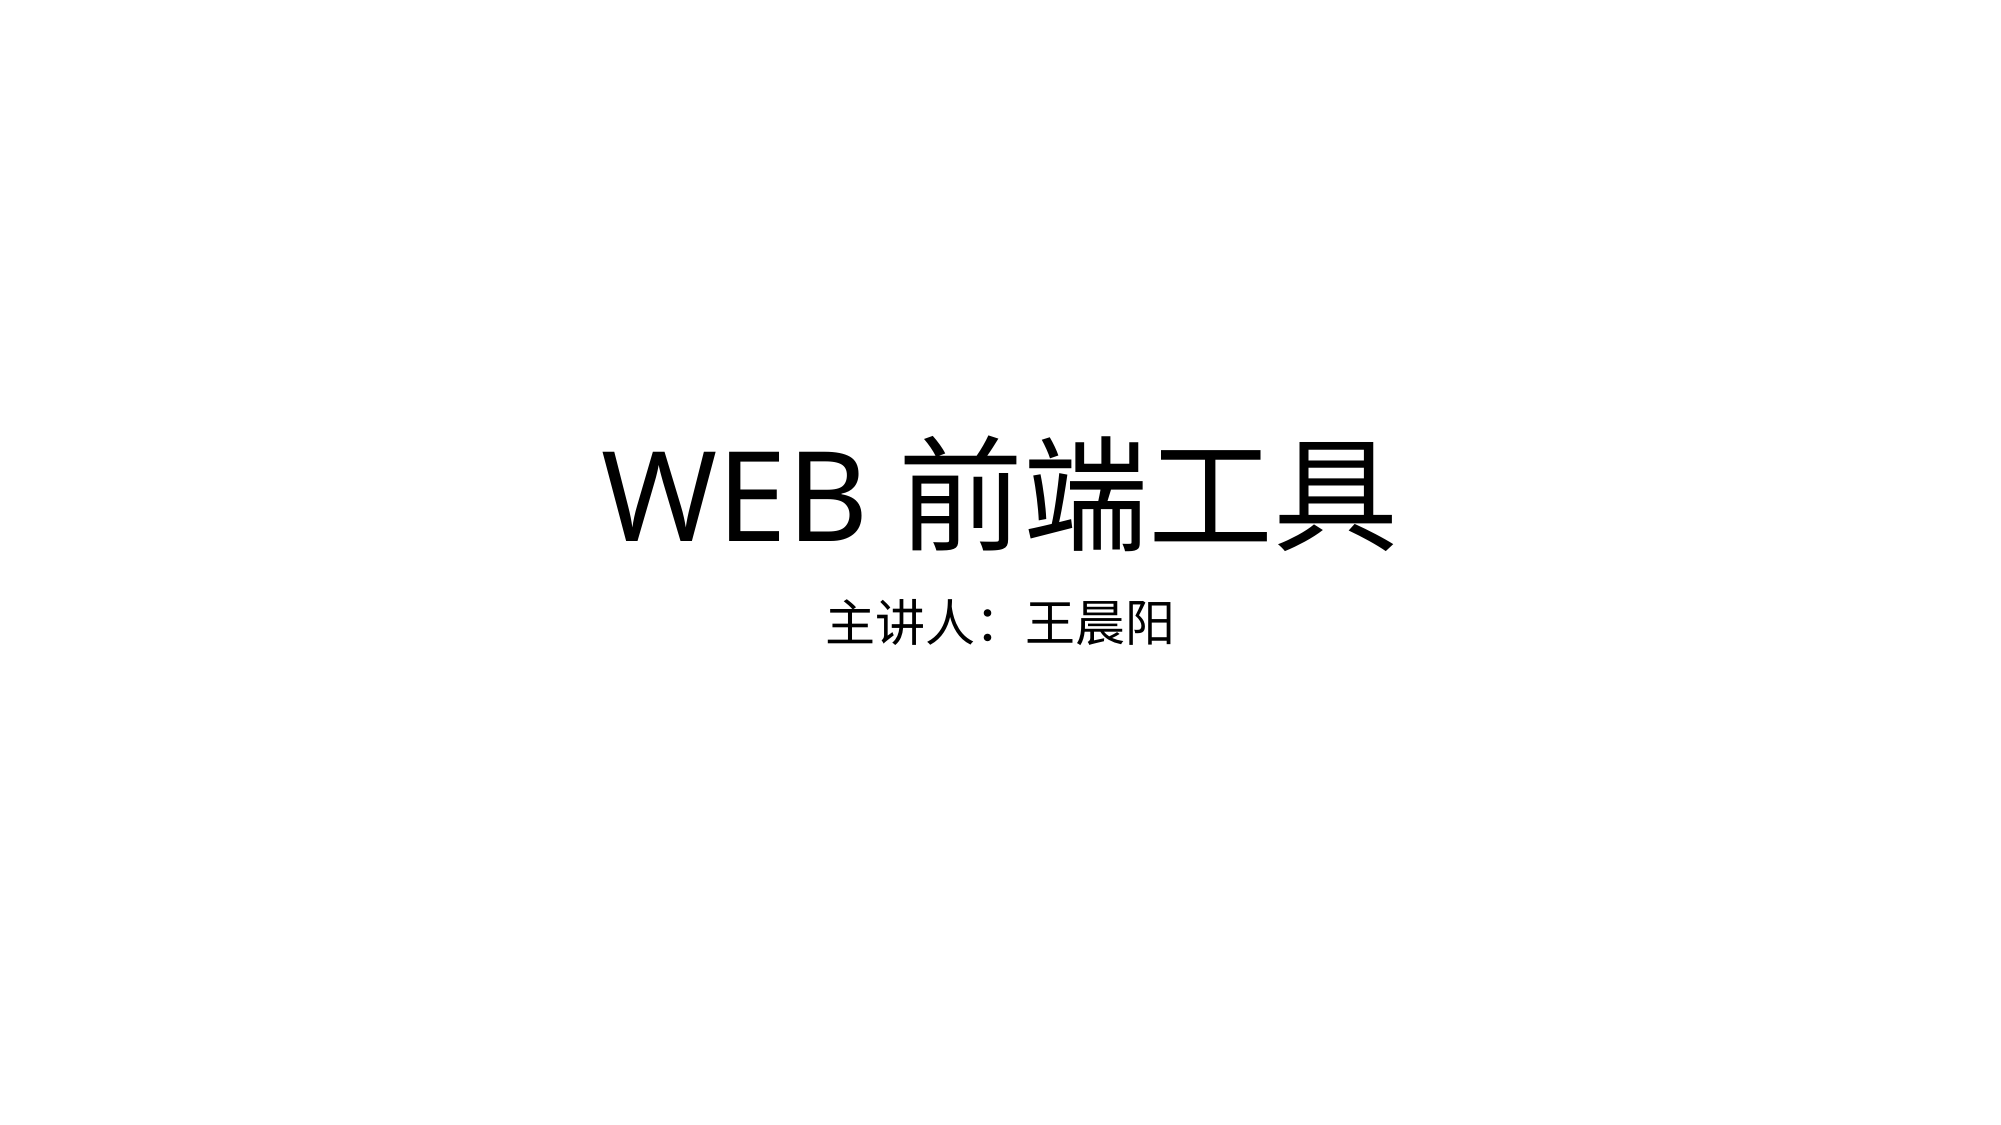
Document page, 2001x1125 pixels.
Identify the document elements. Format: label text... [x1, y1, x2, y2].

title WEB前端工具 [249, 184, 1750, 576]
subtitle 主讲人：王晨阳 [249, 590, 1750, 863]
